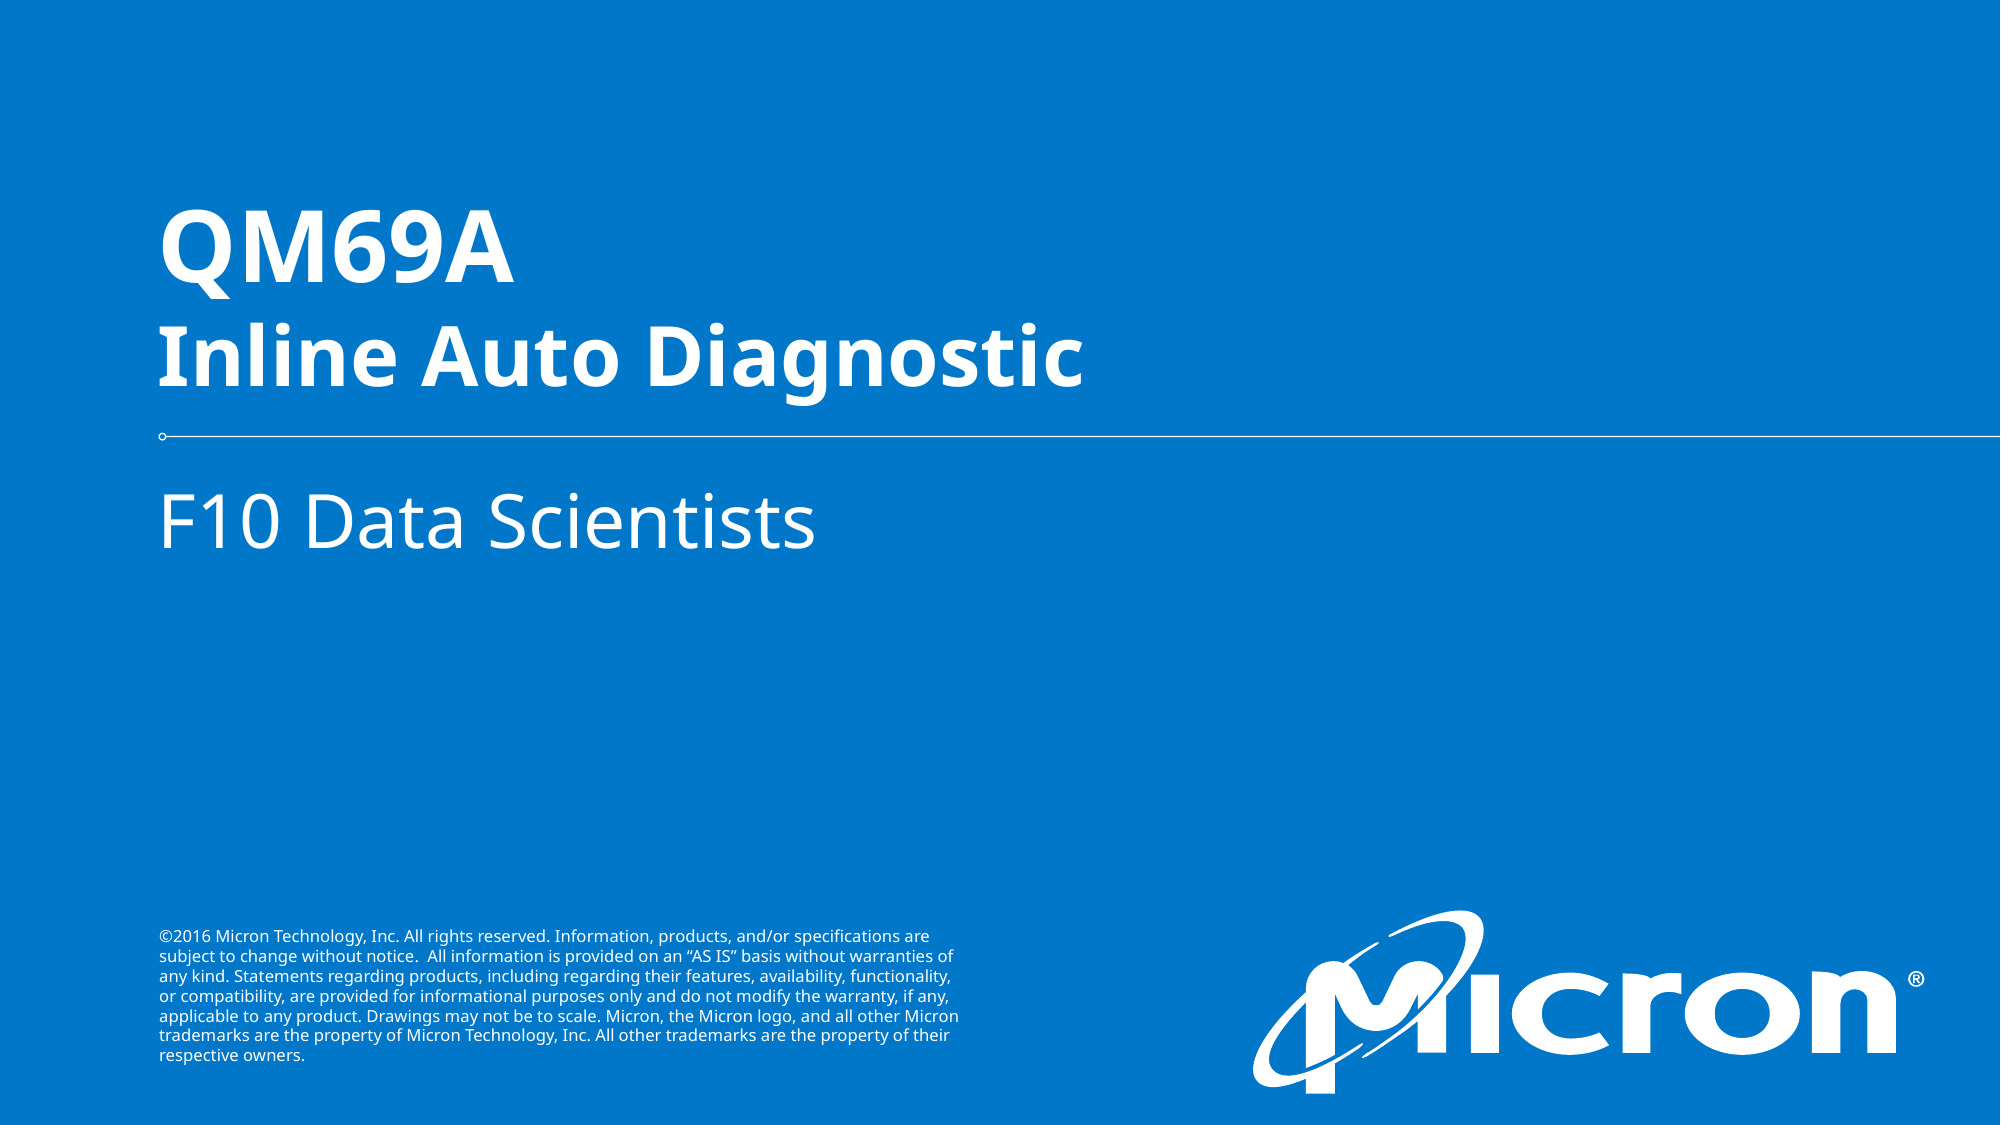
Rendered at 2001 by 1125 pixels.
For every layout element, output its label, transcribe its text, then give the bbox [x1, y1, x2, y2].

list F10 Data Scientists [157, 473, 1257, 599]
title QM69A Inline Auto Diagnostic [157, 118, 1257, 403]
